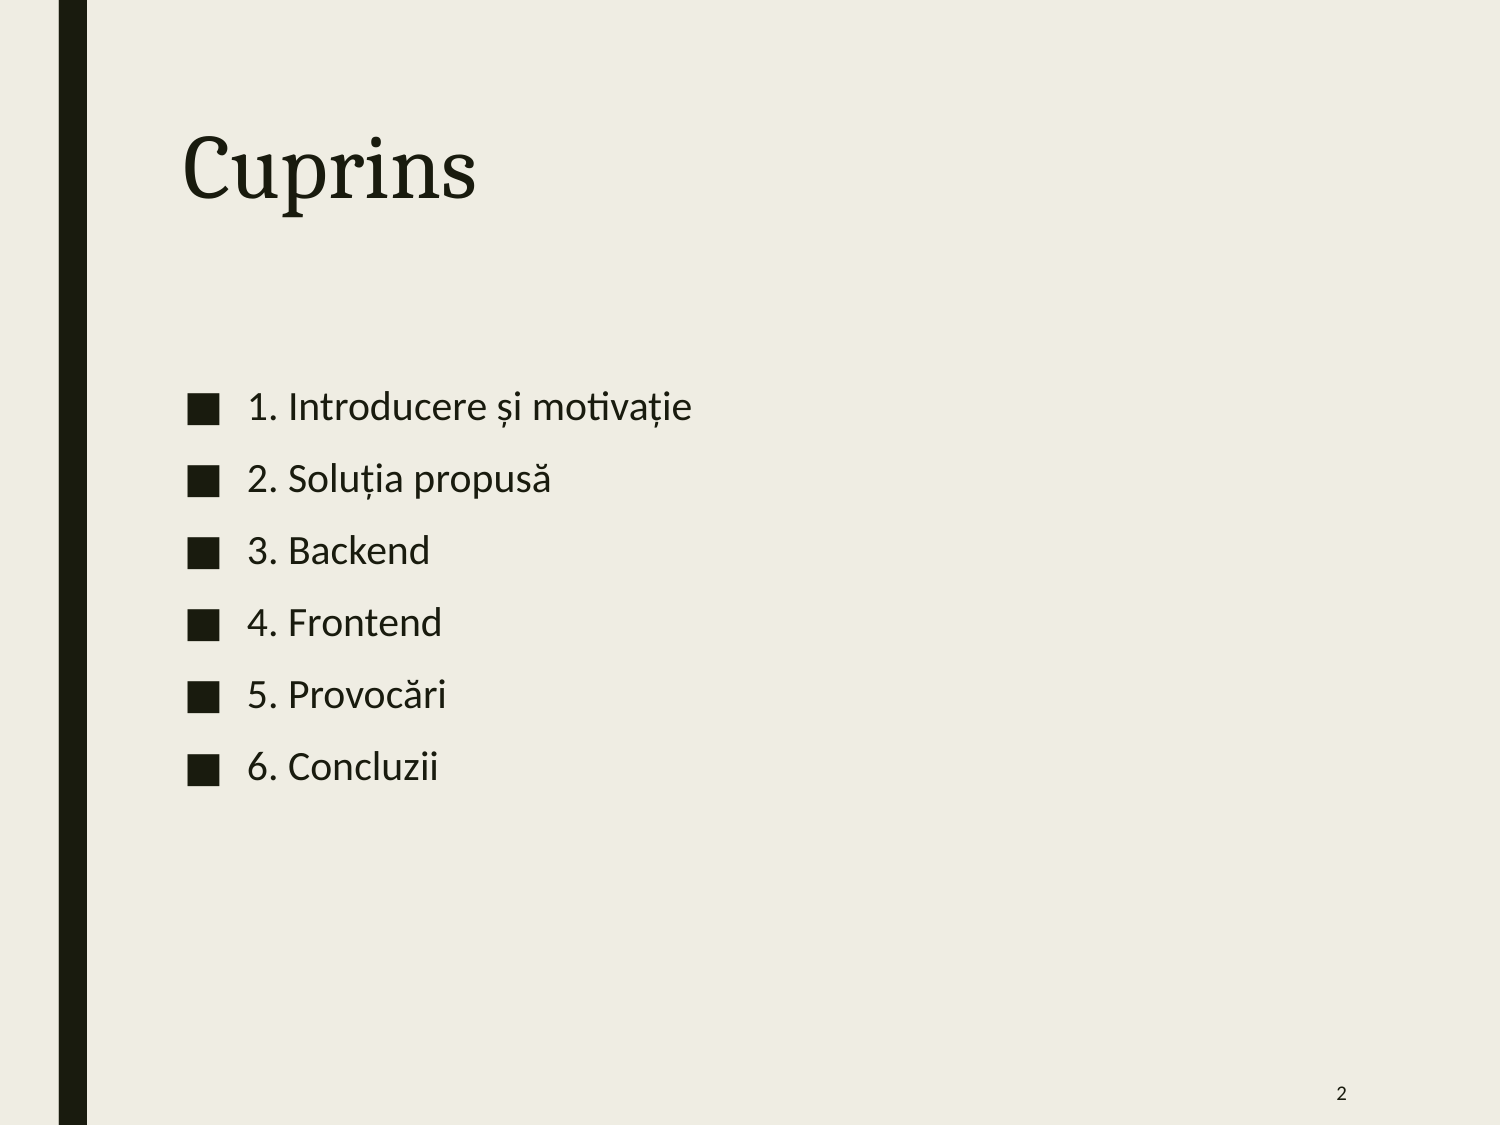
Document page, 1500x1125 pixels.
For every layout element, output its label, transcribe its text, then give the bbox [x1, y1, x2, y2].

list 1. Introducere și motivație 2. Soluția propusă 3. Backend 4. Frontend 5. Provocări 6. Concluzii [168, 375, 1351, 963]
title Cuprins [168, 112, 1351, 357]
slide_number 2 [1165, 1058, 1362, 1125]
